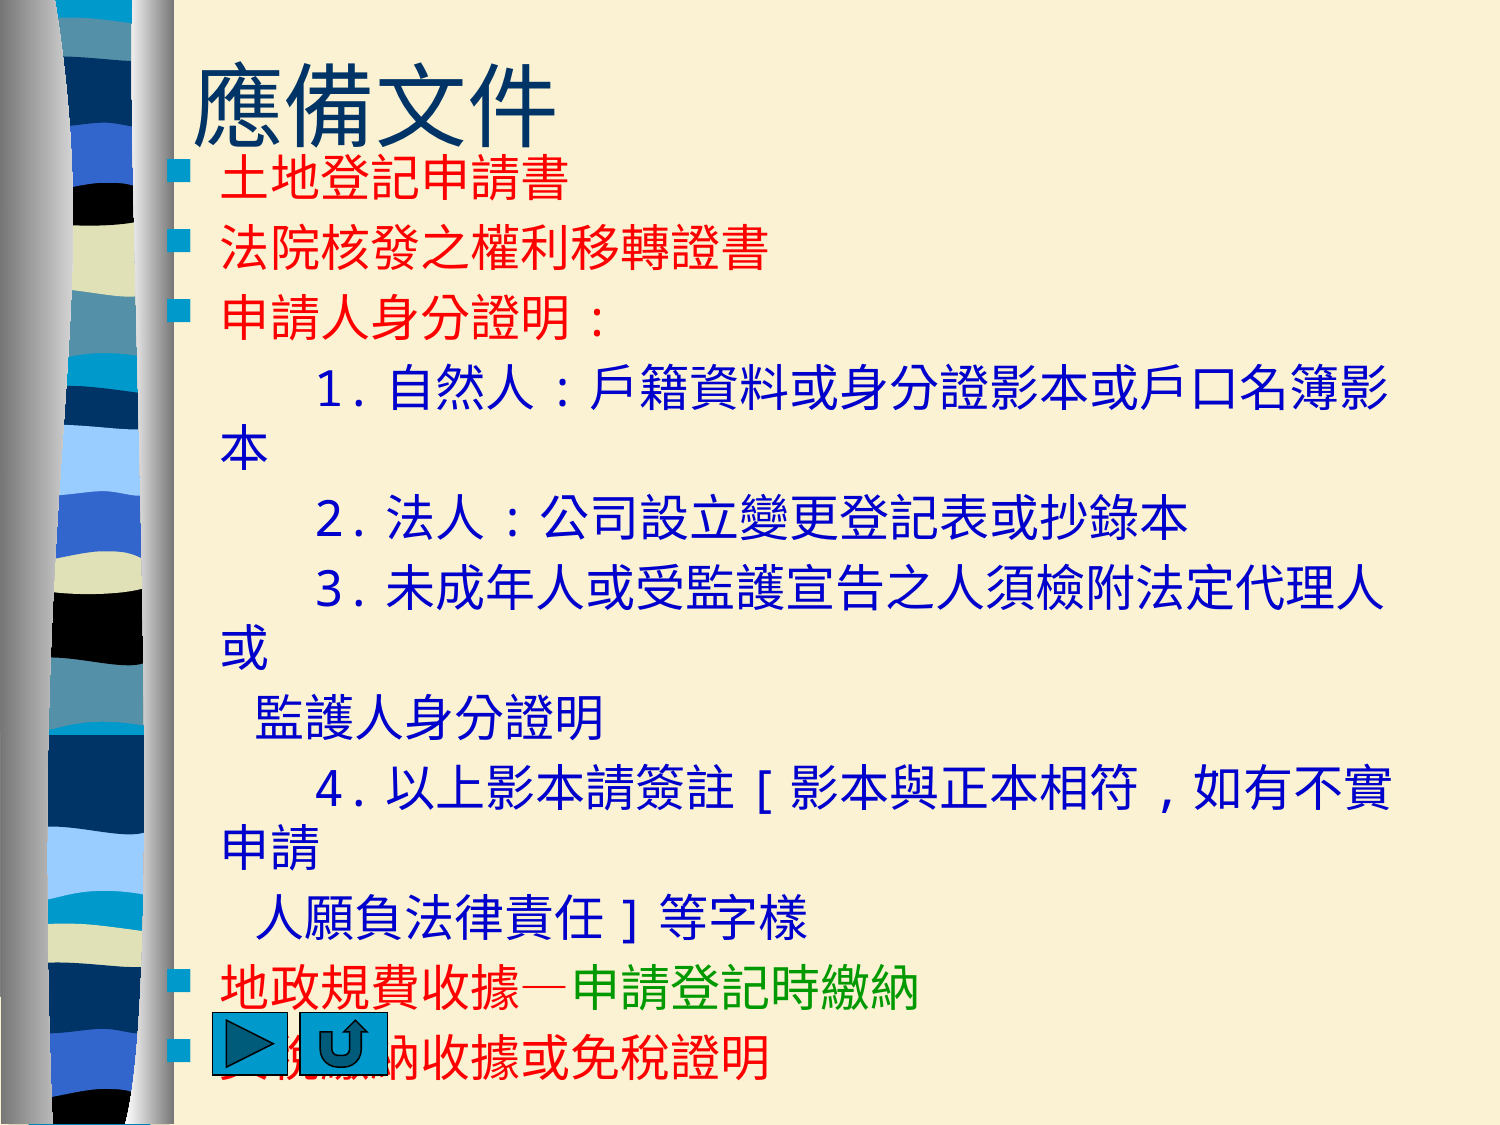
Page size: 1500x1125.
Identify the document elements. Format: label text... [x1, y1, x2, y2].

list 土地登記申請書 法院核發之權利移轉證書 申請人身分證明: 1.自然人:戶籍資料或身分證影本或戶口名簿影本 2.法人:公司設立變更登記表或抄錄本 3.未成年人或受監護宣告之人須檢附法定代理人或 監護人身分證明 4.以上影本請簽註[影本與正本相符,如有不實申請 人願負法律責任]等字樣 地政規費收據—申請登記時繳納 契稅繳納收據或免稅證明 [148, 138, 1424, 954]
text_box [299, 1012, 388, 1075]
title 應備文件 [177, 10, 1453, 198]
text_box [212, 1012, 288, 1075]
